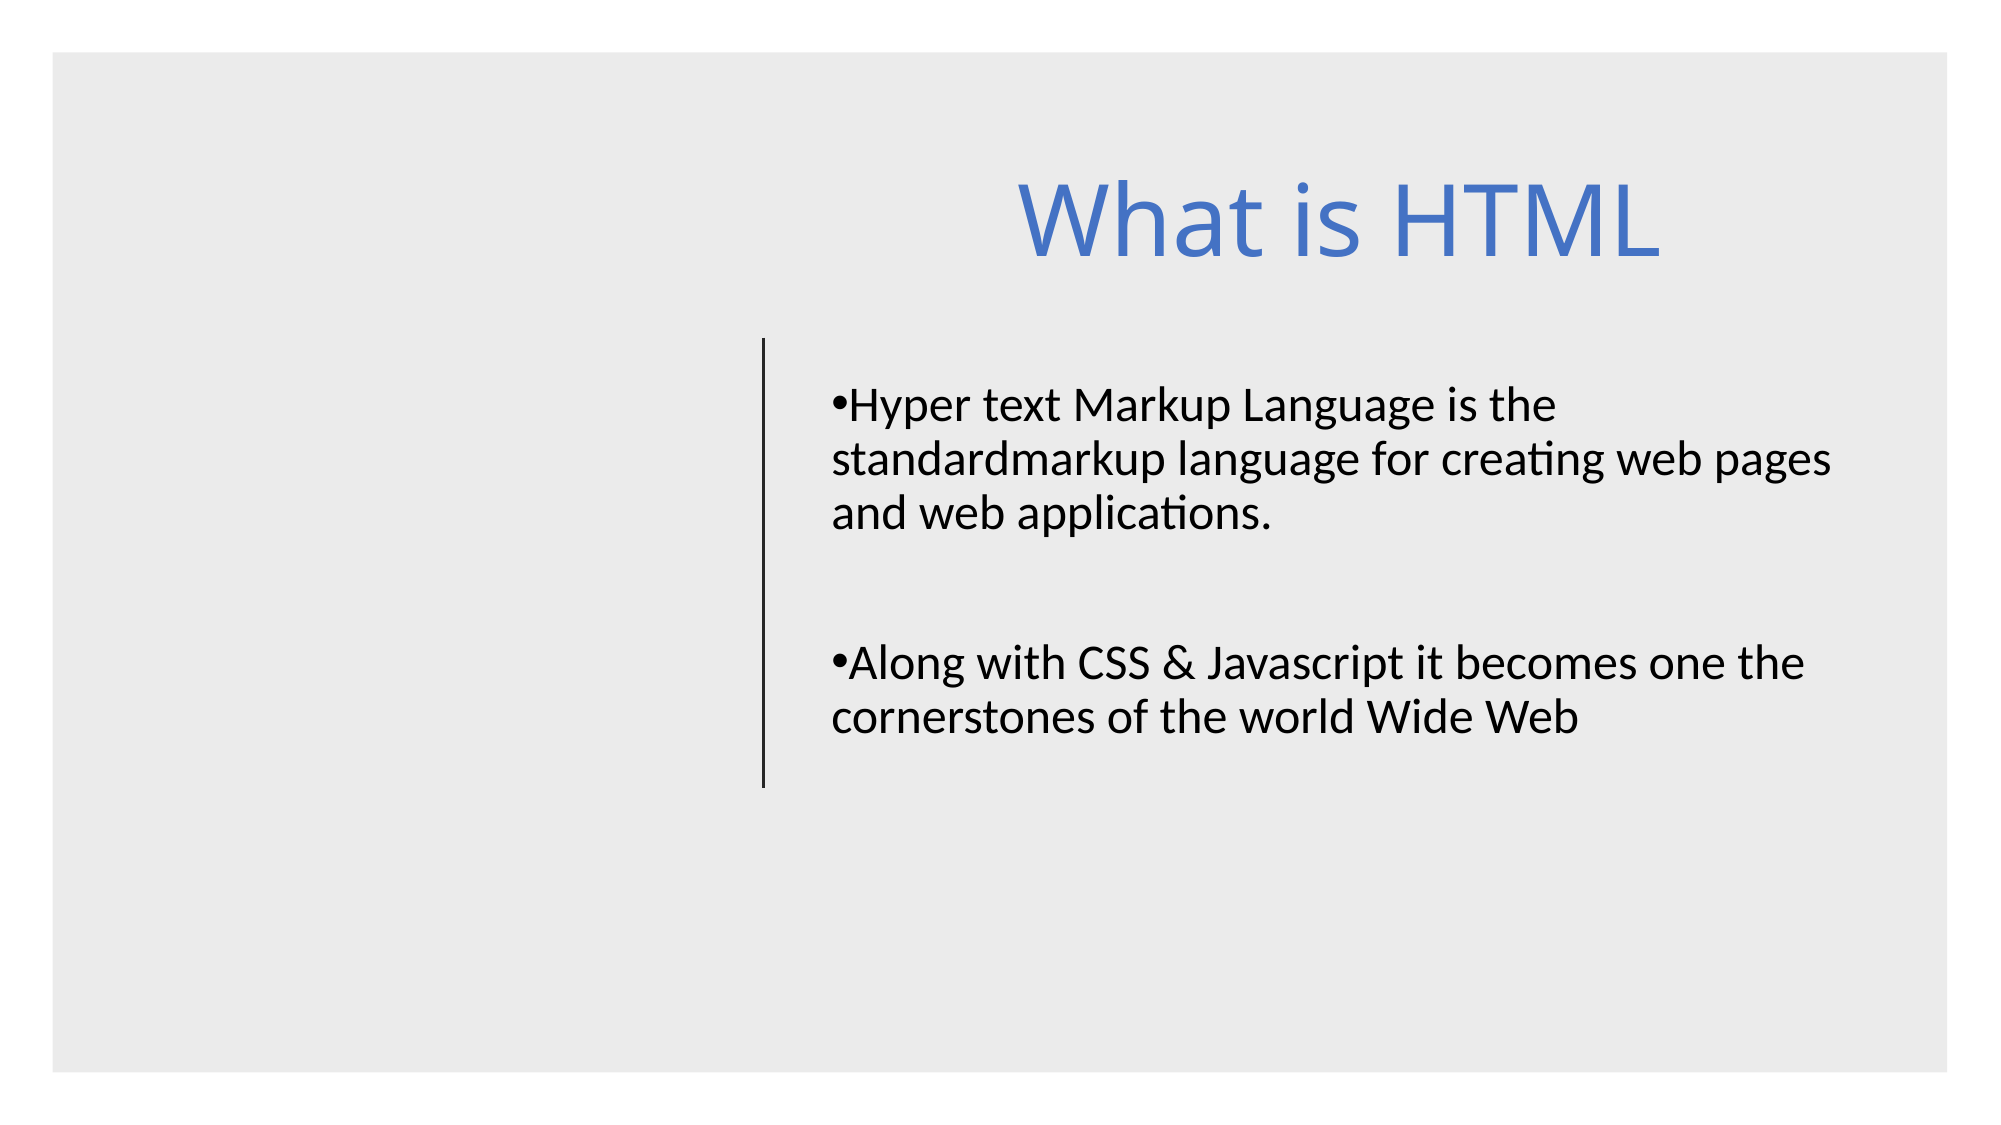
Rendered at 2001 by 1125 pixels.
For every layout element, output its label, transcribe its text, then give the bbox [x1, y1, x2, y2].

list Hyper text Markup Language is the standardmarkup language for creating web pages and web applications. Along with CSS & Javascript it becomes one the cornerstones of the world Wide Web [816, 337, 1863, 786]
text_box [52, 51, 1948, 1073]
title What is HTML [816, 134, 1864, 314]
